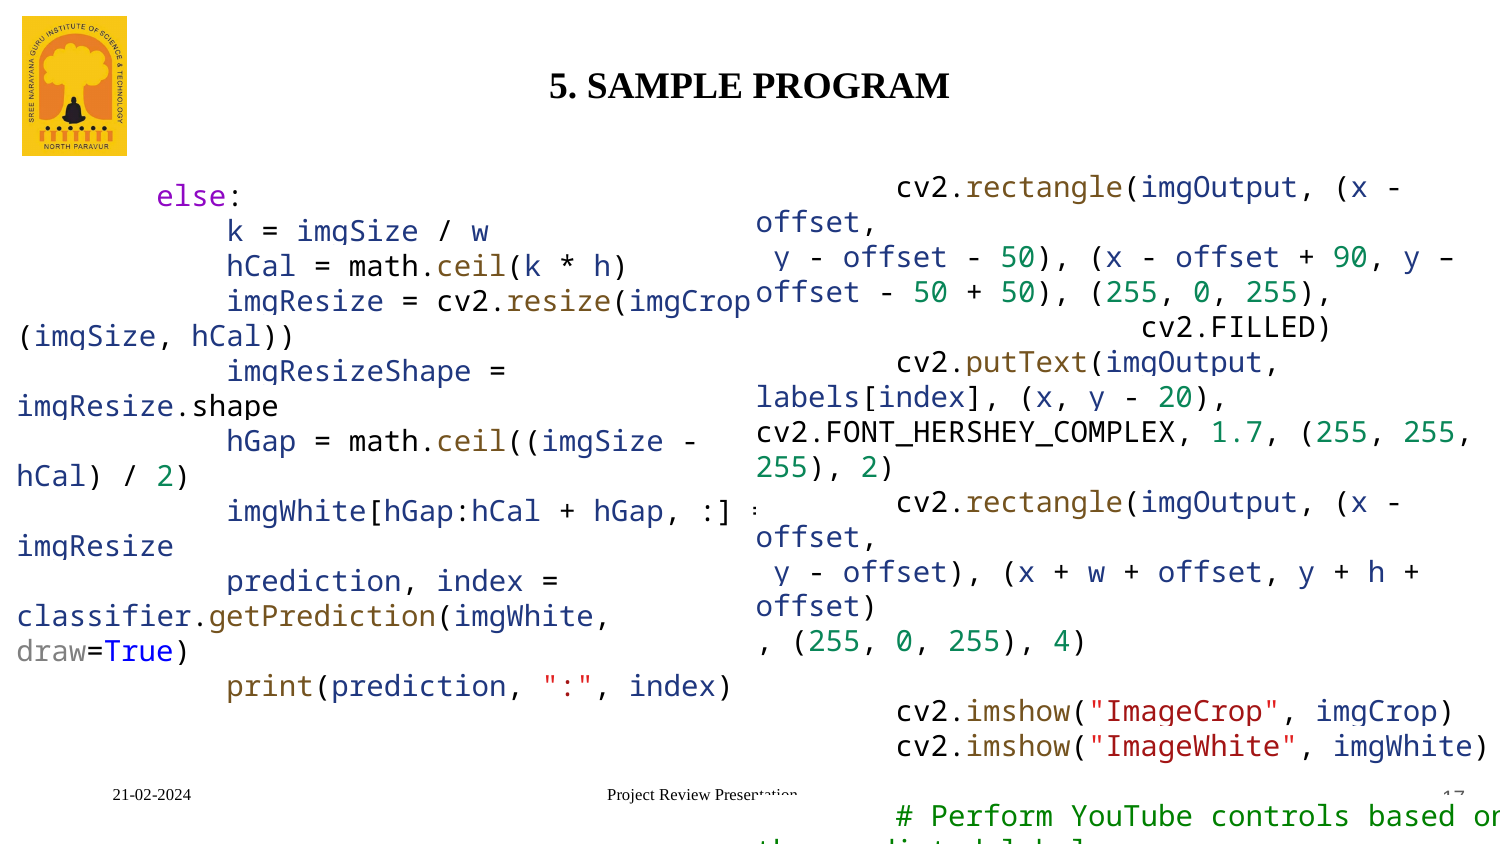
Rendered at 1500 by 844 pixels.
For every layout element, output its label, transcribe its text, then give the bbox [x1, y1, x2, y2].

text_box cv2.rectangle(imgOutput, (x - offset, y - offset - 50), (x - offset + 90, y – offset - 50 + 50), (255, 0, 255), cv2.FILLED) cv2.putText(imgOutput, labels[index], (x, y - 20), cv2.FONT_HERSHEY_COMPLEX, 1.7, (255, 255, 255), 2) cv2.rectangle(imgOutput, (x - offset, y - offset), (x + w + offset, y + h + offset) , (255, 0, 255), 4) cv2.imshow("ImageCrop", imgCrop) cv2.imshow("ImageWhite", imgWhite) # Perform YouTube controls based on the predicted label [740, 160, 1500, 844]
text_box else: k = imgSize / w hCal = math.ceil(k * h) imgResize = cv2.resize(imgCrop, (imgSize, hCal)) imgResizeShape = imgResize.shape hGap = math.ceil((imgSize - hCal) / 2) imgWhite[hGap:hCal + hGap, :] = imgResize prediction, index = classifier.getPrediction(imgWhite, draw=True) print(prediction, ":", index) [1, 170, 740, 780]
picture [14, 13, 134, 171]
text_box 5. SAMPLE PROGRAM [434, 45, 1066, 110]
text_box 21-02-2024 Project Review Presentation [97, 776, 740, 812]
